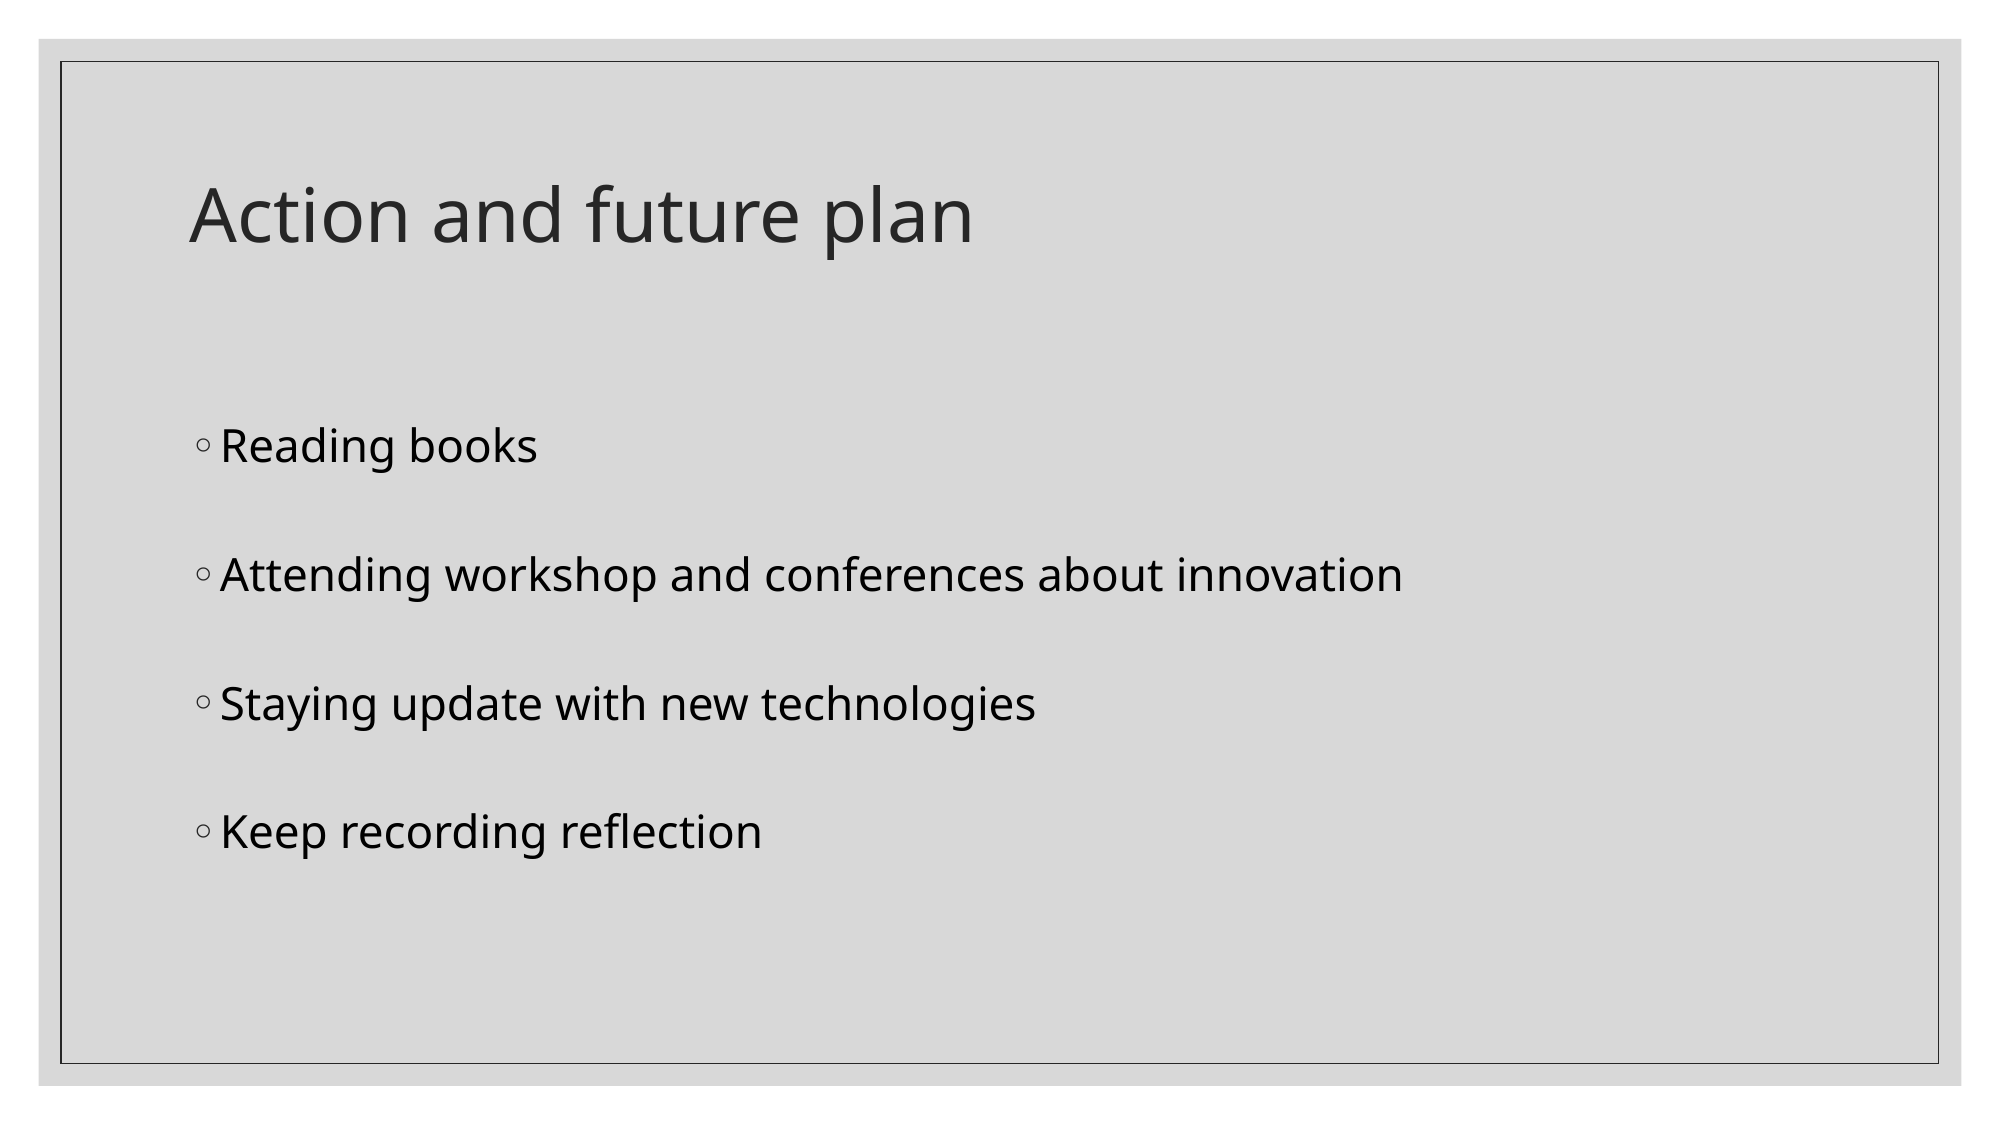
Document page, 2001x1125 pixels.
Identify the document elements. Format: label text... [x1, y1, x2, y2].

title Action and future plan [174, 105, 1825, 331]
list Reading books Attending workshop and conferences about innovation Staying update with new technologies Keep recording reflection [174, 354, 1825, 1083]
